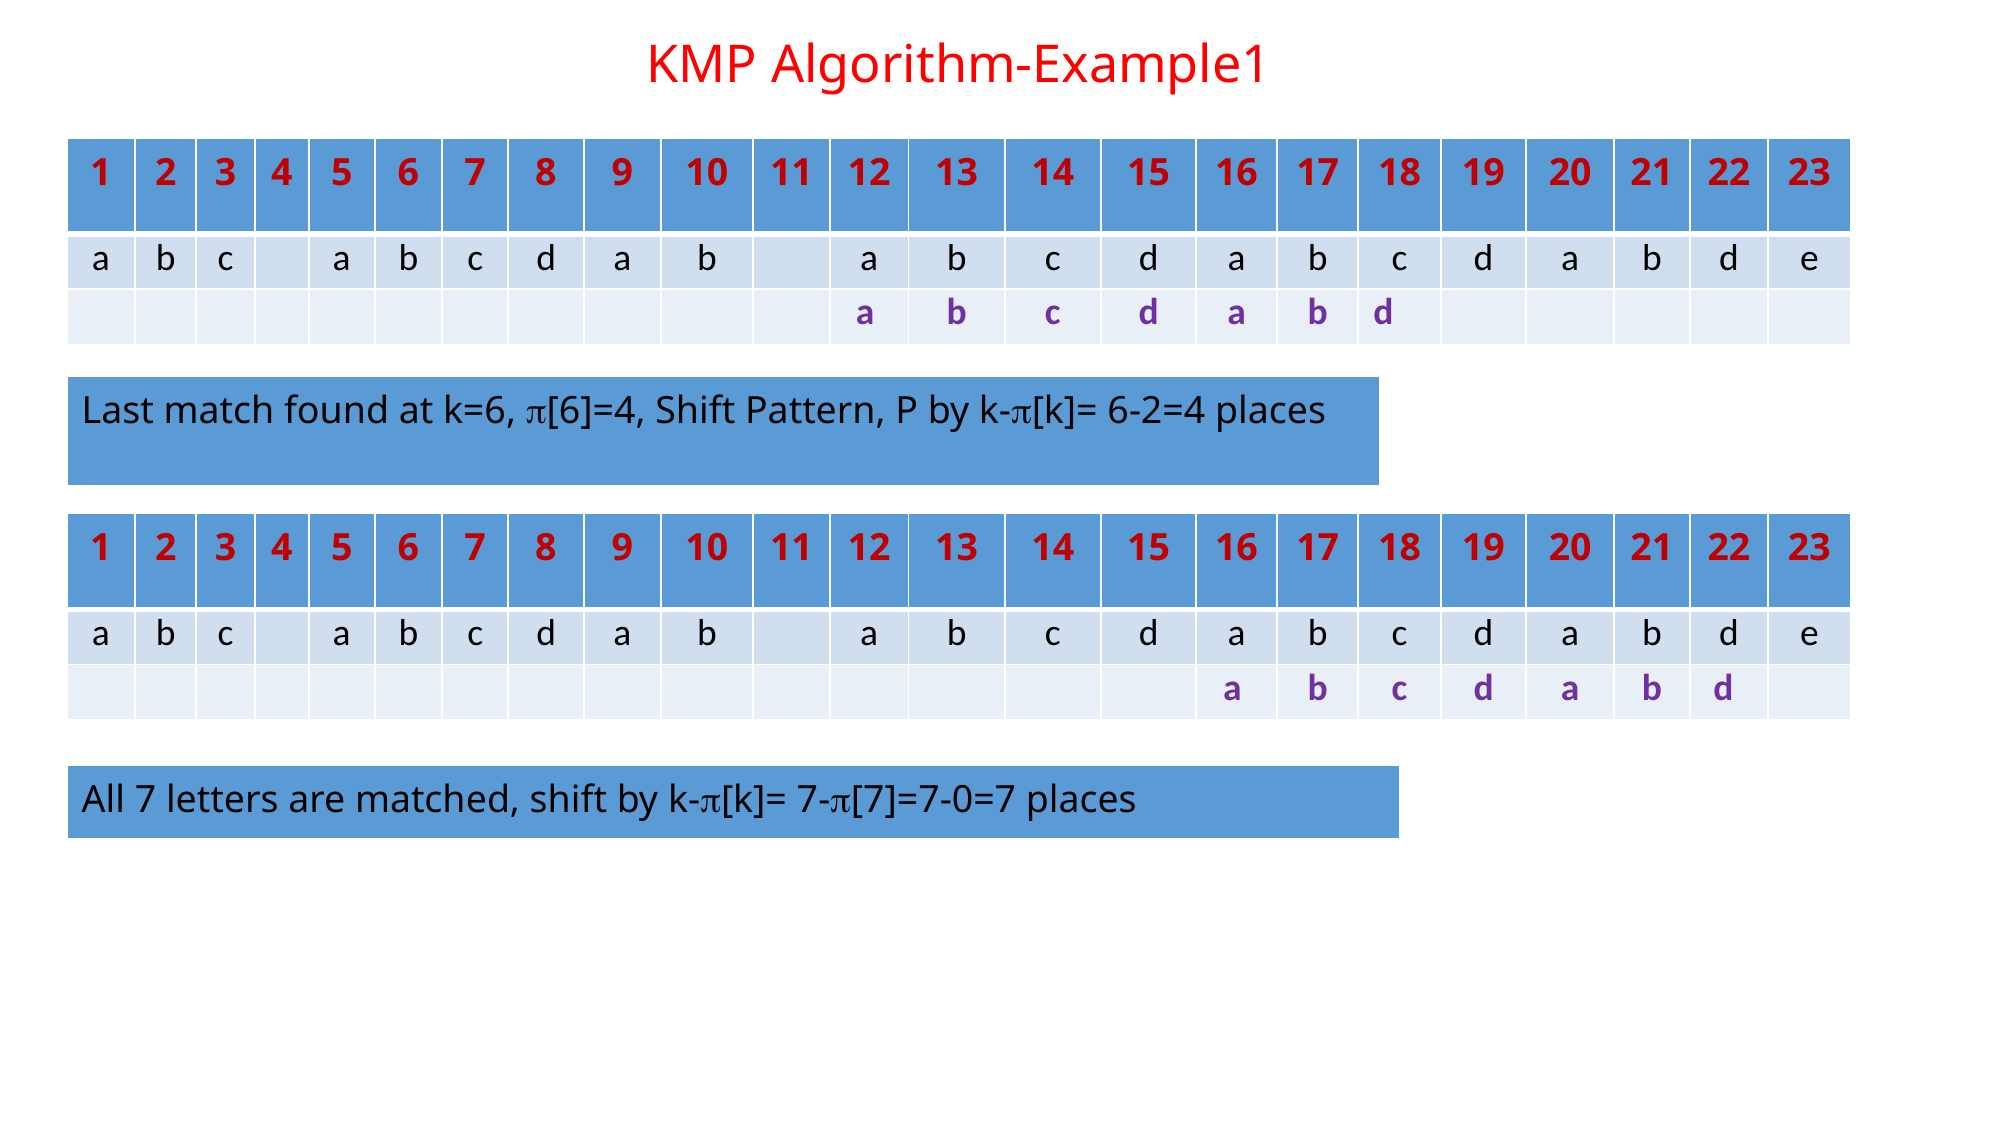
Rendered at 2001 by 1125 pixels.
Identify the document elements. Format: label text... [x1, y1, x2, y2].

table_header 5 [310, 139, 374, 231]
table_header 12 [831, 139, 908, 231]
table_cell b [1615, 237, 1689, 288]
table_cell [256, 665, 308, 719]
table_cell b [1278, 290, 1357, 344]
table_header 4 [256, 514, 308, 607]
table_header 11 [754, 139, 829, 231]
table_cell b [1615, 665, 1689, 719]
table_header 22 [1691, 514, 1767, 607]
table_cell b [662, 237, 752, 288]
table_cell c [1006, 612, 1100, 664]
table_cell c [197, 612, 254, 664]
table_cell b [376, 612, 441, 664]
table_header 8 [509, 514, 583, 607]
table_cell a [1197, 237, 1276, 288]
table_cell d [1442, 665, 1525, 719]
table_cell [256, 612, 308, 664]
table_header 15 [1102, 514, 1195, 607]
table_header 19 [1442, 139, 1525, 231]
table_header 15 [1102, 139, 1195, 231]
table_cell [68, 290, 134, 344]
table_cell a [1527, 237, 1613, 288]
table_cell [754, 665, 829, 719]
table_cell d [1442, 612, 1525, 664]
table_cell d [1691, 665, 1767, 719]
table_cell d [509, 237, 583, 288]
table_cell [1769, 290, 1850, 344]
table_cell b [662, 612, 752, 664]
table_cell [585, 665, 660, 719]
table_cell d [1359, 290, 1440, 344]
table_header Last match found at k=6, [6]=4, Shift Pattern, P by k-[k]= 6-2=4 places [68, 377, 1379, 485]
table_cell [754, 612, 829, 664]
table_header 9 [585, 139, 660, 231]
table_cell c [443, 612, 507, 664]
table_cell [256, 290, 308, 344]
table_header 13 [909, 514, 1004, 607]
table_cell [1006, 665, 1100, 719]
table_header 4 [256, 139, 308, 231]
table_cell d [1102, 237, 1195, 288]
table_cell [68, 665, 134, 719]
table_header 22 [1691, 139, 1767, 231]
table_cell [1102, 665, 1195, 719]
table_header 1 [68, 514, 134, 607]
table_cell [136, 290, 195, 344]
table_cell a [310, 612, 374, 664]
table_cell a [1527, 612, 1613, 664]
table_cell [754, 290, 829, 344]
table_cell a [831, 237, 908, 288]
table_cell [754, 237, 829, 288]
table_header 18 [1359, 514, 1440, 607]
table_header 14 [1006, 139, 1100, 231]
table_cell d [1691, 237, 1767, 288]
table_cell d [1442, 237, 1525, 288]
table_header 12 [831, 514, 908, 607]
table_cell [1769, 665, 1850, 719]
table_cell d [1102, 290, 1195, 344]
table_cell [256, 237, 308, 288]
table_cell d [1691, 612, 1767, 664]
table_header 3 [197, 514, 254, 607]
table_cell [1442, 290, 1525, 344]
table_cell [831, 665, 908, 719]
table_header 14 [1006, 514, 1100, 607]
table_cell [443, 665, 507, 719]
table_cell c [1359, 665, 1440, 719]
table_cell b [136, 237, 195, 288]
table_header 20 [1527, 139, 1613, 231]
table_header All 7 letters are matched, shift by k-[k]= 7-[7]=7-0=7 places [68, 766, 1399, 838]
table_cell a [1197, 665, 1276, 719]
table_cell c [1006, 237, 1100, 288]
table_cell [443, 290, 507, 344]
table_cell [1691, 290, 1767, 344]
table_header 10 [662, 139, 752, 231]
table_cell c [443, 237, 507, 288]
table_cell b [909, 237, 1004, 288]
table_cell b [909, 290, 1004, 344]
table_cell c [197, 237, 254, 288]
table_header 13 [909, 139, 1004, 231]
table_cell [1615, 290, 1689, 344]
table_cell b [1615, 612, 1689, 664]
table_cell c [1359, 237, 1440, 288]
table_header 19 [1442, 514, 1525, 607]
table_cell [509, 290, 583, 344]
table_cell [662, 290, 752, 344]
table_cell a [831, 290, 908, 344]
table_cell a [68, 237, 134, 288]
table_cell [909, 665, 1004, 719]
table_header 21 [1615, 139, 1689, 231]
table_cell b [136, 612, 195, 664]
table_cell b [376, 237, 441, 288]
table_cell a [310, 237, 374, 288]
table_header 20 [1527, 514, 1613, 607]
table_header 9 [585, 514, 660, 607]
table_header 11 [754, 514, 829, 607]
table_header 23 [1769, 139, 1850, 231]
table_cell b [1278, 665, 1357, 719]
table_header 1 [68, 139, 134, 231]
table_cell [310, 665, 374, 719]
table_cell a [68, 612, 134, 664]
table_header 5 [310, 514, 374, 607]
table_cell a [1527, 665, 1613, 719]
table_cell b [1278, 237, 1357, 288]
table_header 2 [136, 139, 195, 231]
title KMP Algorithm-Example1 [96, 34, 1822, 96]
table_cell e [1769, 612, 1850, 664]
table_header 17 [1278, 139, 1357, 231]
table_cell [136, 665, 195, 719]
table_header 7 [443, 514, 507, 607]
table_header 6 [376, 514, 441, 607]
table_cell [197, 290, 254, 344]
table_cell [1527, 290, 1613, 344]
table_cell [197, 665, 254, 719]
table_header 16 [1197, 139, 1276, 231]
table_cell a [831, 612, 908, 664]
table_cell [662, 665, 752, 719]
table_cell [585, 290, 660, 344]
table_cell d [1102, 612, 1195, 664]
table_header 3 [197, 139, 254, 231]
table_header 2 [136, 514, 195, 607]
table_cell c [1006, 290, 1100, 344]
table_header 8 [509, 139, 583, 231]
table_cell [376, 290, 441, 344]
table_header 6 [376, 139, 441, 231]
table_cell [310, 290, 374, 344]
table_header 21 [1615, 514, 1689, 607]
table_cell a [585, 612, 660, 664]
table_header 7 [443, 139, 507, 231]
table_cell [376, 665, 441, 719]
table_cell a [585, 237, 660, 288]
table_cell [509, 665, 583, 719]
table_cell b [1278, 612, 1357, 664]
table_header 18 [1359, 139, 1440, 231]
table_cell c [1359, 612, 1440, 664]
table_header 17 [1278, 514, 1357, 607]
table_header 10 [662, 514, 752, 607]
table_cell a [1197, 290, 1276, 344]
table_header 23 [1769, 514, 1850, 607]
table_cell b [909, 612, 1004, 664]
table_cell e [1769, 237, 1850, 288]
table_cell d [509, 612, 583, 664]
table_header 16 [1197, 514, 1276, 607]
table_cell a [1197, 612, 1276, 664]
